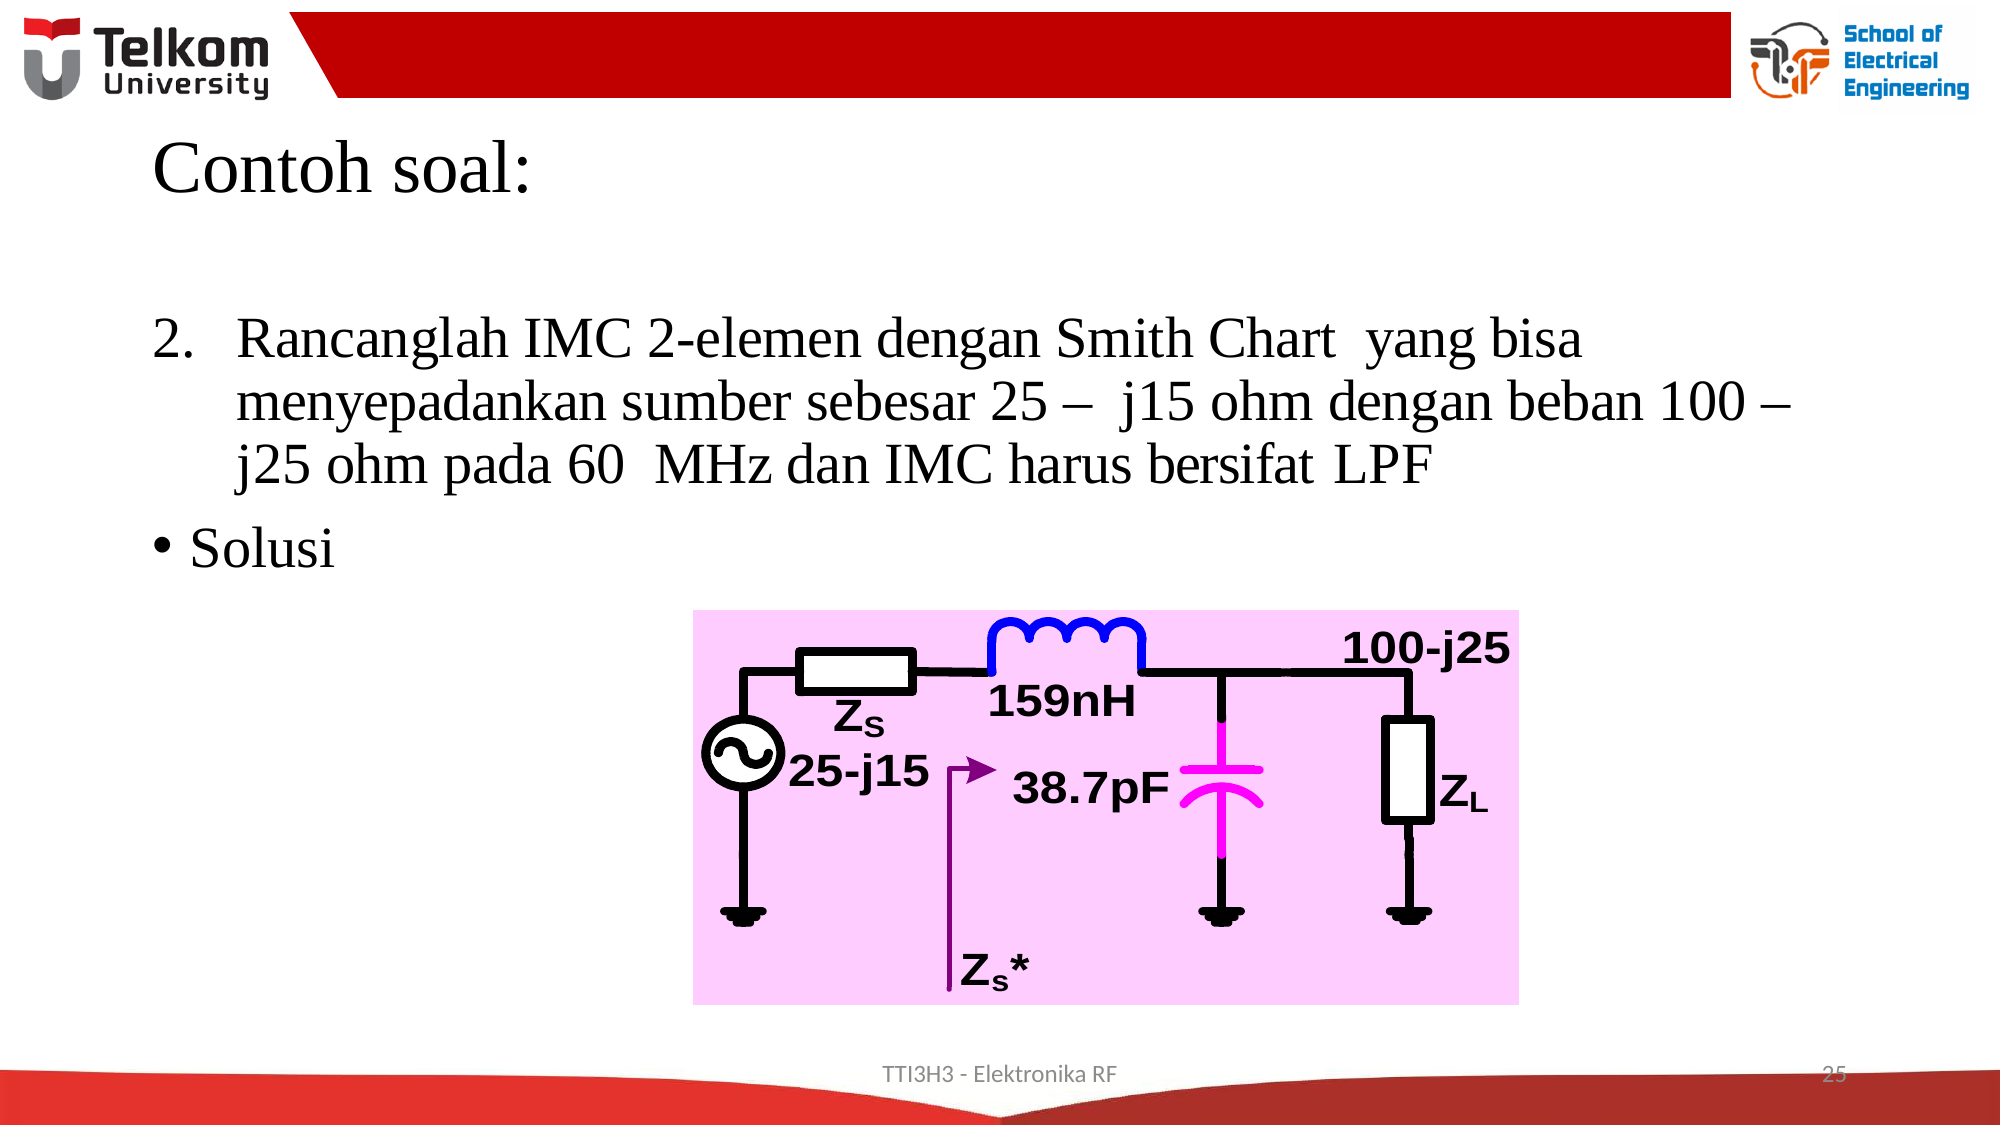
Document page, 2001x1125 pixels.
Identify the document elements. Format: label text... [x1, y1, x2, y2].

title Contoh soal: [137, 59, 1863, 278]
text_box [692, 609, 1519, 1006]
picture [1728, 0, 1977, 116]
footer TTI3H3 - Elektronika RF [662, 1042, 1338, 1103]
picture [21, 16, 271, 102]
slide_number 25 [1412, 1042, 1863, 1103]
list Rancanglah IMC 2-elemen dengan Smith Chart yang bisa menyepadankan sumber sebesar 25 – j15 ohm dengan beban 100 – j25 ohm pada 60 MHz dan IMC harus bersifat LPF Solusi [137, 299, 1863, 1014]
picture [0, 1068, 2000, 1125]
